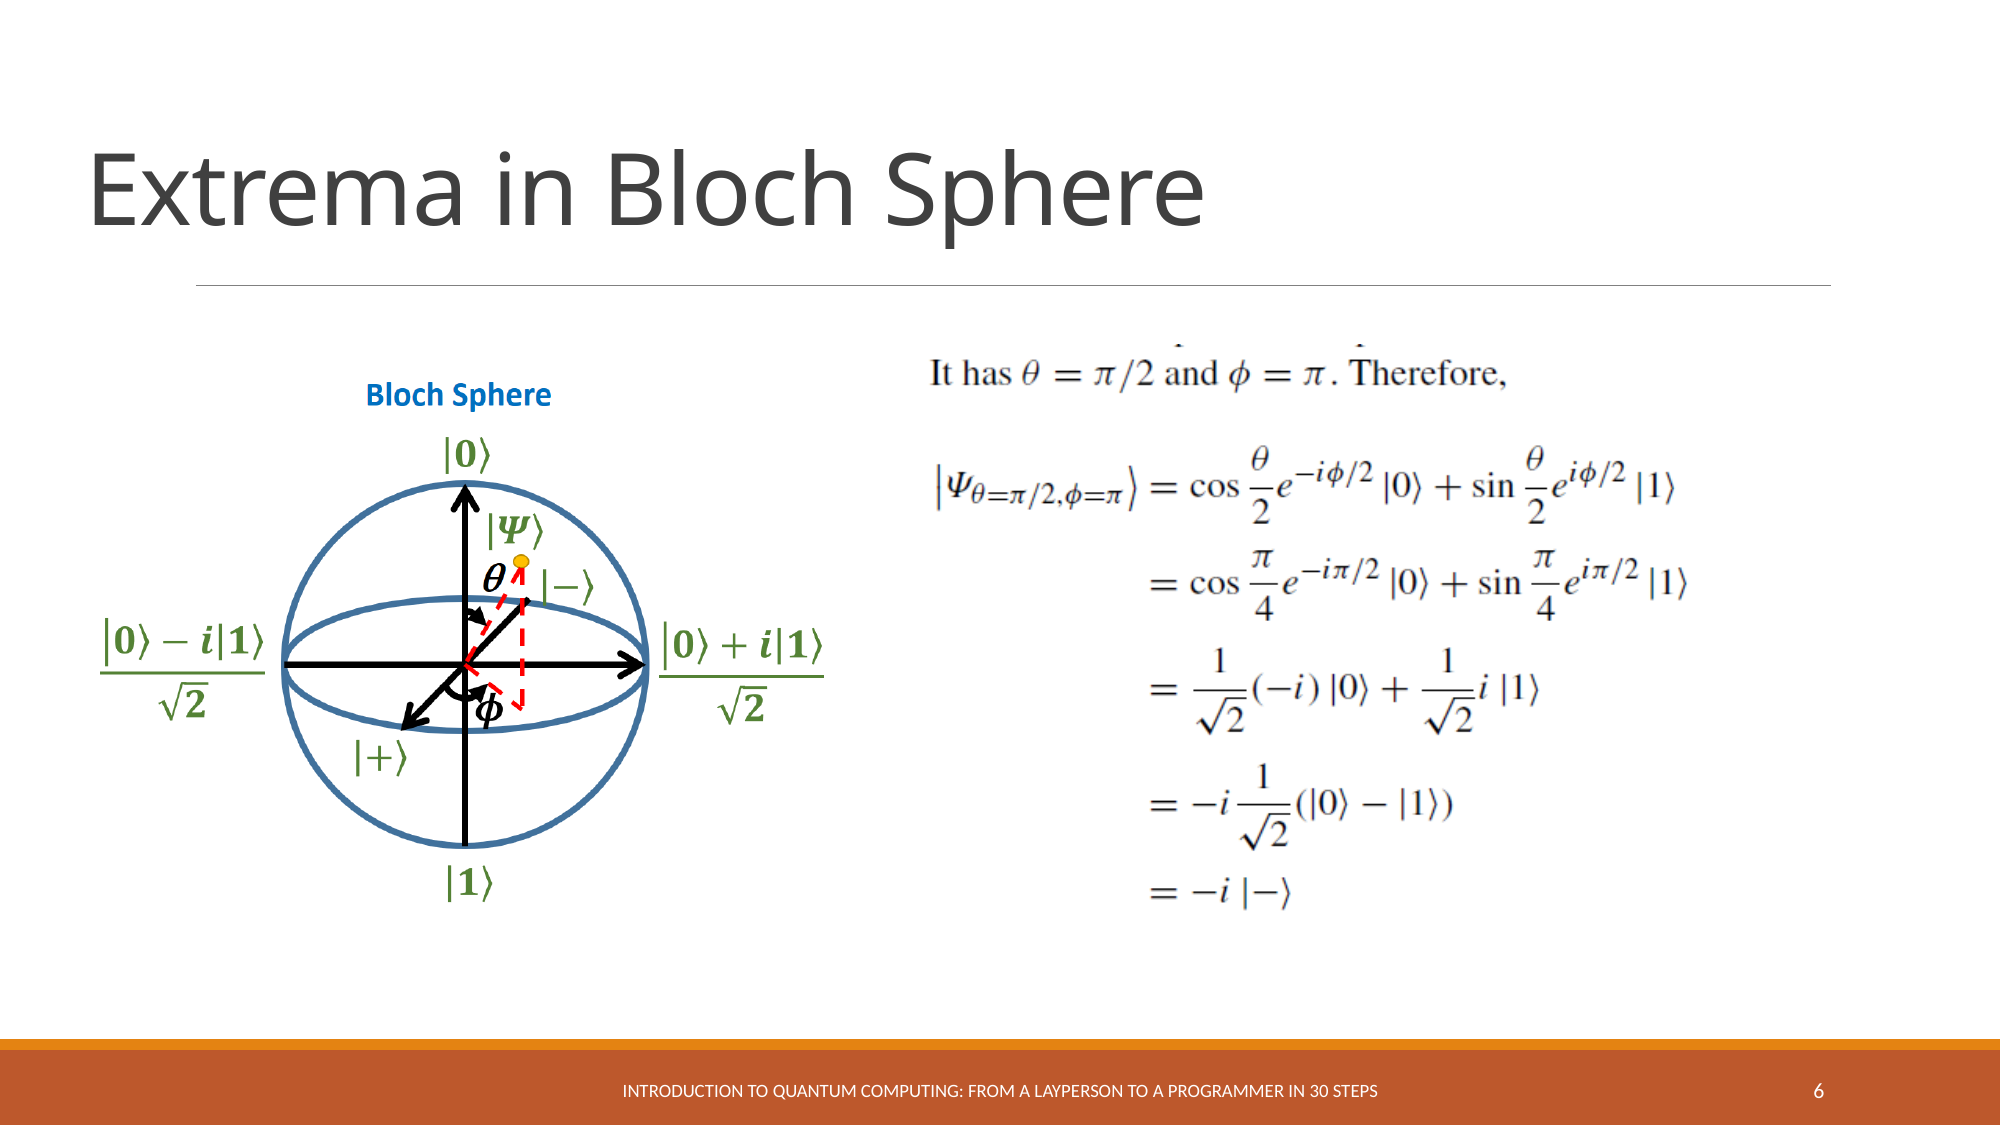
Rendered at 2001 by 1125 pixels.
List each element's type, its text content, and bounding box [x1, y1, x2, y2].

footer Introduction to Quantum Computing: From a Layperson to a Programmer in 30 Steps [604, 1059, 1396, 1120]
slide_number 6 [1624, 1059, 1840, 1120]
picture [901, 441, 1733, 935]
picture [69, 349, 838, 929]
title Extrema in Bloch Sphere [70, 15, 1721, 254]
picture [924, 344, 1529, 399]
